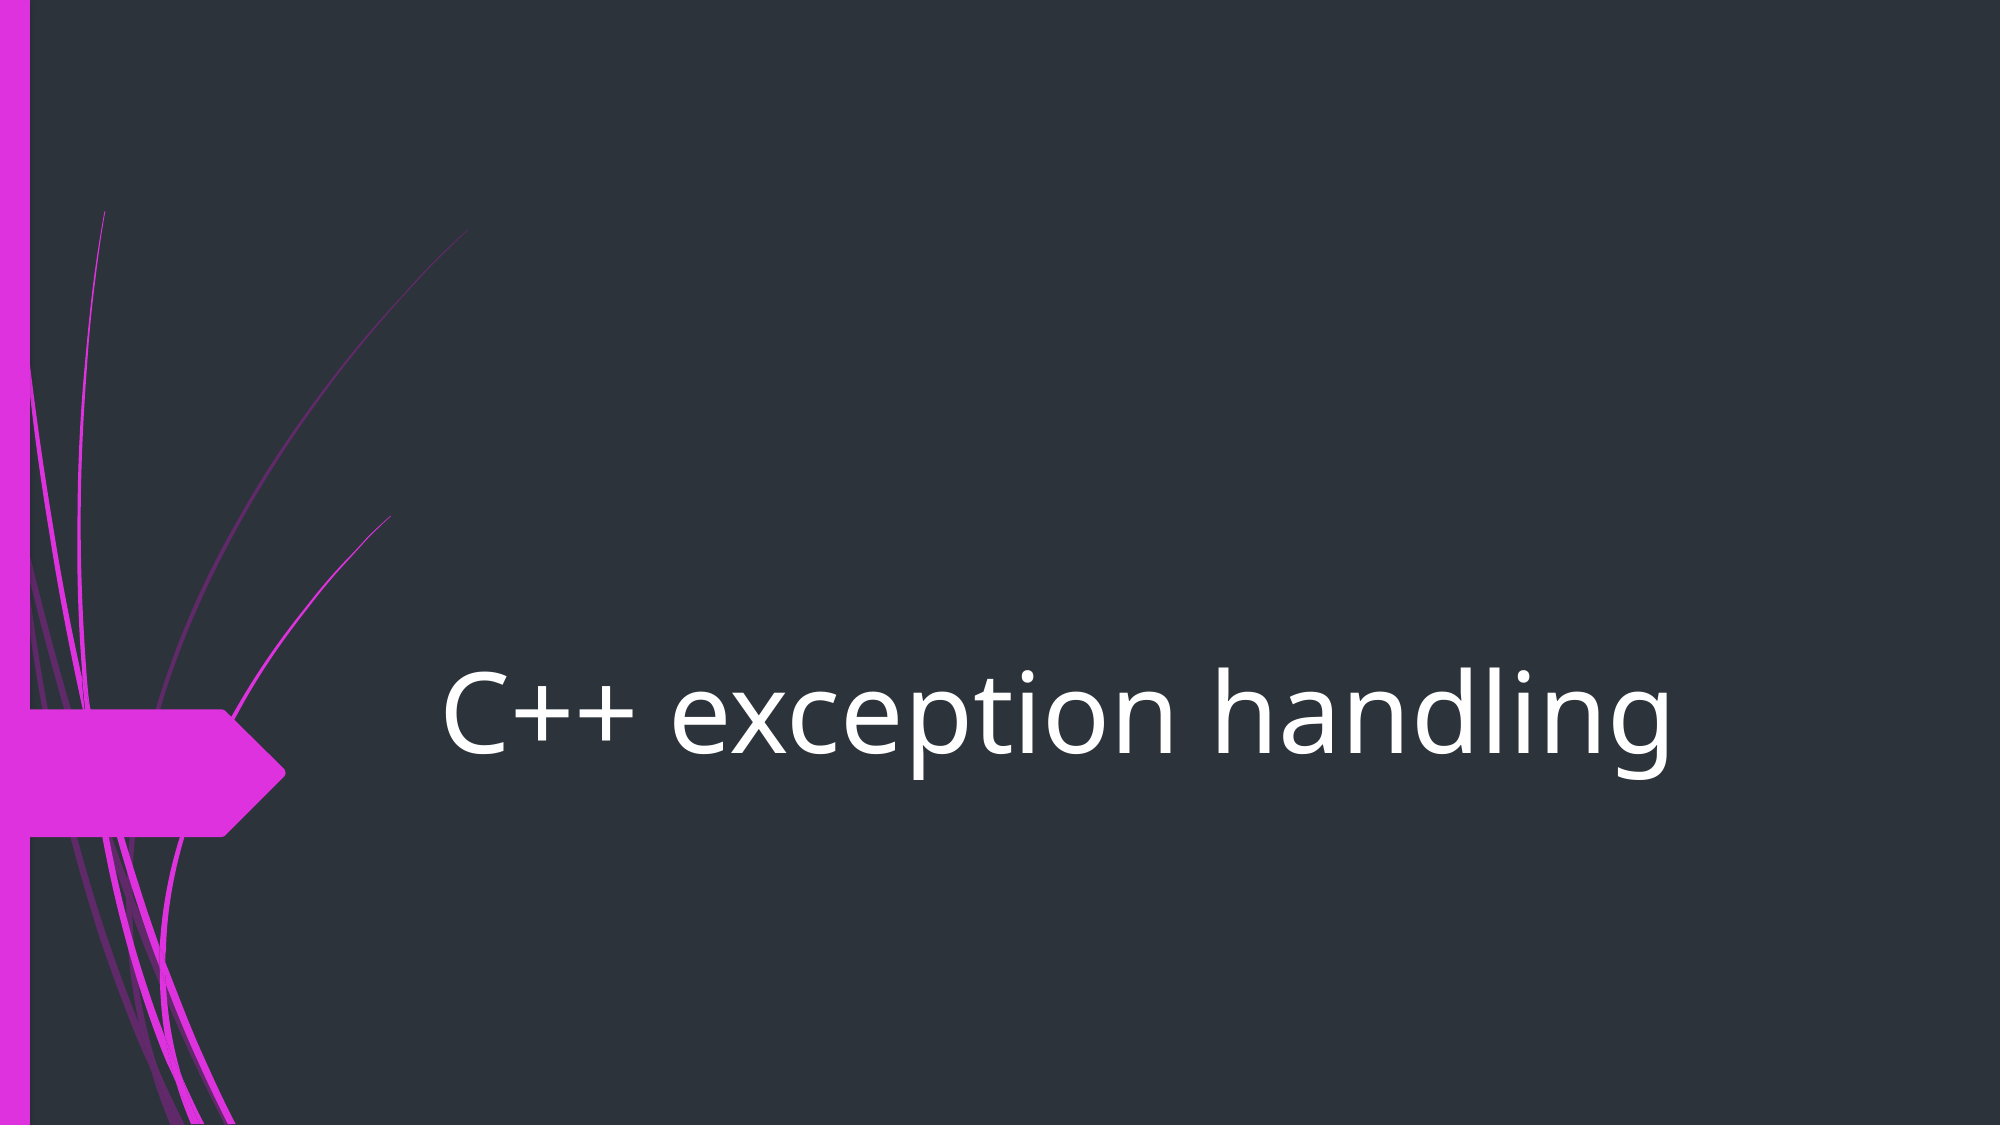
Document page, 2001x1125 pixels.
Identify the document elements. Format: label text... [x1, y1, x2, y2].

title C++ exception handling [424, 412, 1888, 784]
